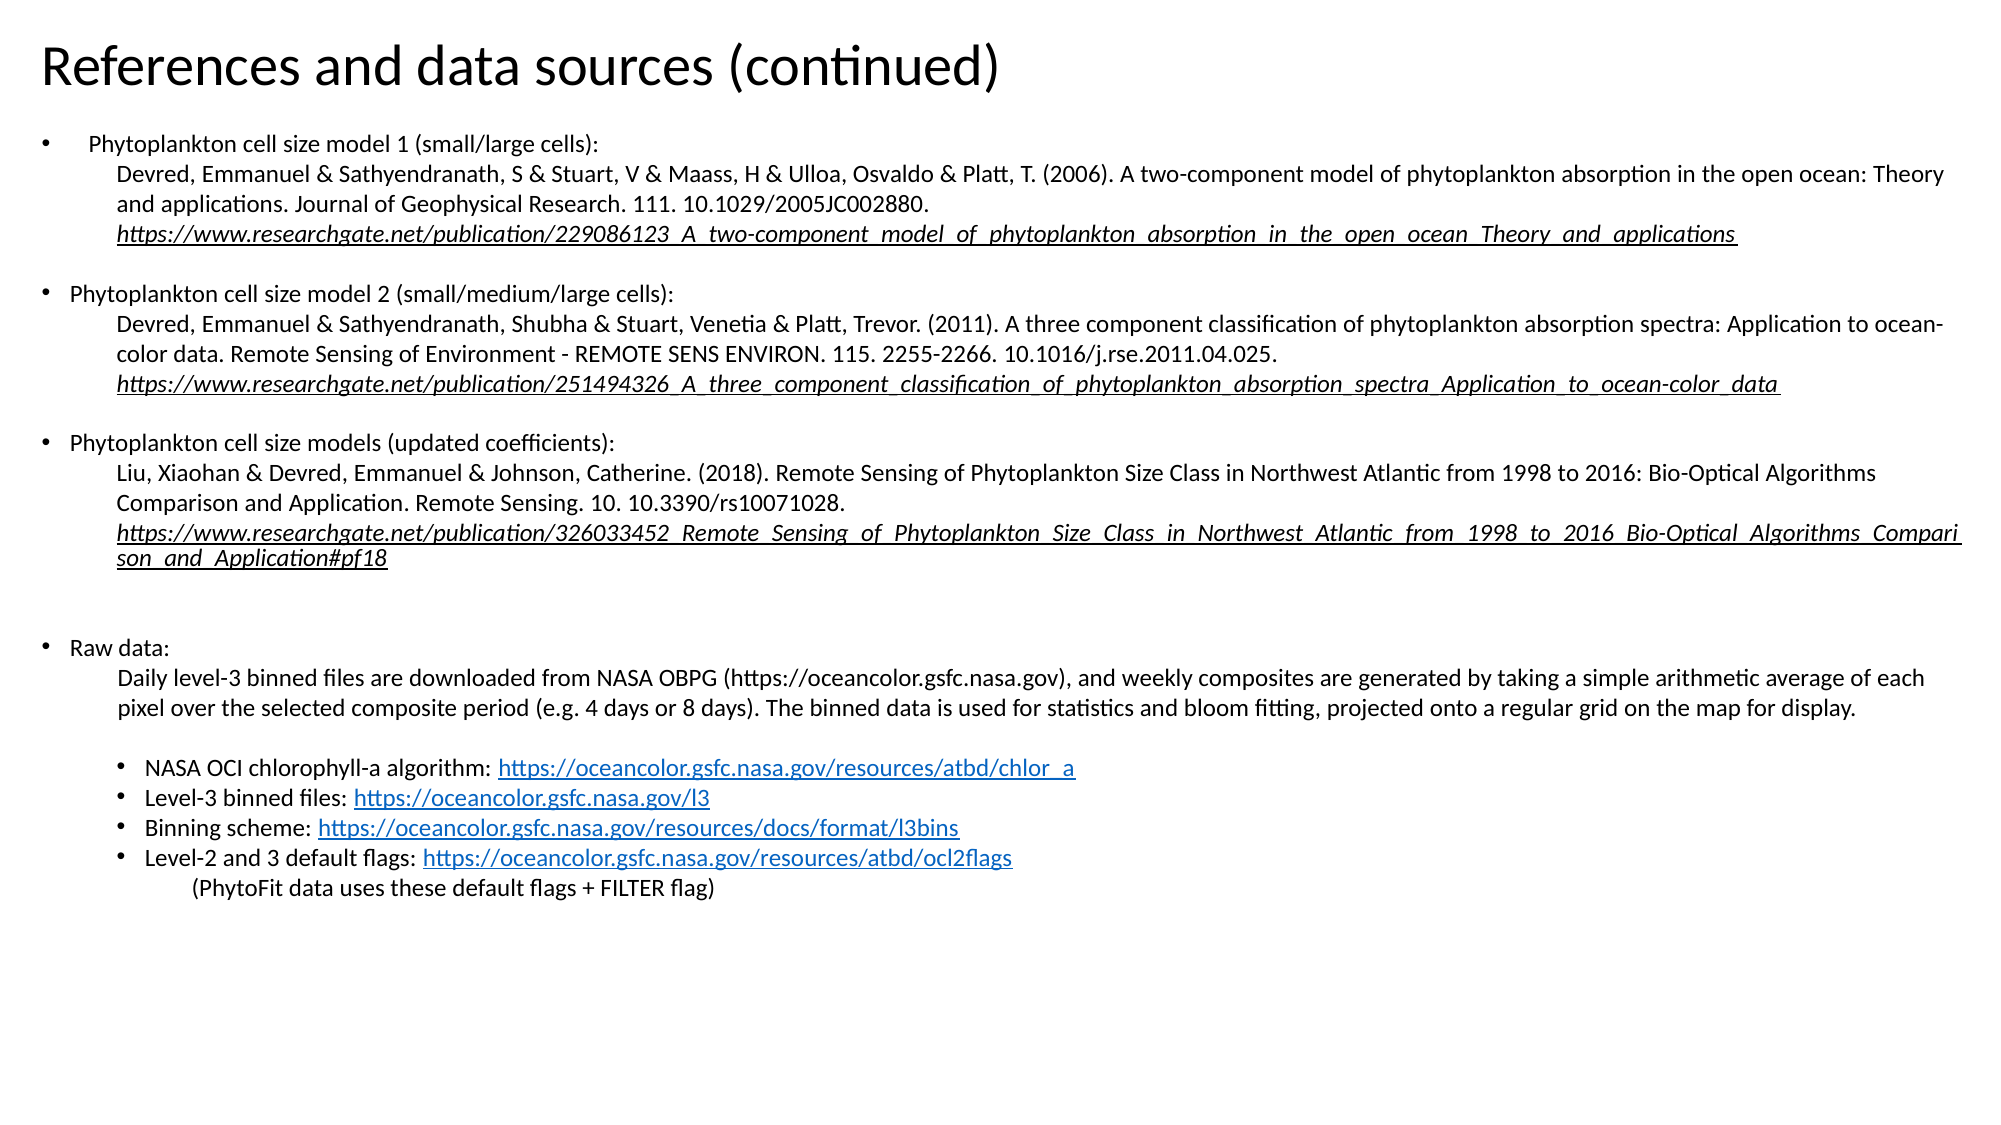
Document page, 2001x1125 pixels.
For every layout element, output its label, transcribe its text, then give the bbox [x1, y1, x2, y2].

text_box References and data sources (continued) Phytoplankton cell size model 1 (small/large cells): Devred, Emmanuel & Sathyendranath, S & Stuart, V & Maass, H & Ulloa, Osvaldo & Platt, T. (2006). A two-component model of phytoplankton absorption in the open ocean: Theory and applications. Journal of Geophysical Research. 111. 10.1029/2005JC002880. https://www.researchgate.net/publication/229086123_A_two-component_model_of_phytoplankton_absorption_in_the_open_ocean_Theory_and_applications Phytoplankton cell size model 2 (small/medium/large cells): Devred, Emmanuel & Sathyendranath, Shubha & Stuart, Venetia & Platt, Trevor. (2011). A three component classification of phytoplankton absorption spectra: Application to ocean-color data. Remote Sensing of Environment - REMOTE SENS ENVIRON. 115. 2255-2266. 10.1016/j.rse.2011.04.025. https://www.researchgate.net/publication/251494326_A_three_component_classification_of_phytoplankton_absorption_spectra_Application_to_ocean-color_data Phytoplankton cell size models (updated coefficients): Liu, Xiaohan & Devred, Emmanuel & Johnson, Catherine. (2018). Remote Sensing of Phytoplankton Size Class in Northwest Atlantic from 1998 to 2016: Bio-Optical Algorithms Comparison and Application. Remote Sensing. 10. 10.3390/rs10071028. https://www.researchgate.net/publication/326033452_Remote_Sensing_of_Phytoplankton_Size_Class_in_Northwest_Atlantic_from_1998_to_2016_Bio-Optical_Algorithms_Comparison_and_Application#pf18 Raw data: Daily level-3 binned files are downloaded from NASA OBPG (https://oceancolor.gsfc.nasa.gov), and weekly composites are generated by taking a simple arithmetic average of each pixel over the selected composite period (e.g. 4 days or 8 days). The binned data is used for statistics and bloom fitting, projected onto a regular grid on the map for display. NASA OCI chlorophyll-a algorithm: https://oceancolor.gsfc.nasa.gov/resources/atbd/chlor_a Level-3 binned files: https://oceancolor.gsfc.nasa.gov/l3 Binning scheme: https://oceancolor.gsfc.nasa.gov/resources/docs/format/l3bins Level-2 and 3 default flags: https://oceancolor.gsfc.nasa.gov/resources/atbd/ocl2flags (PhytoFit data uses these default flags + FILTER flag) [26, 20, 1981, 884]
